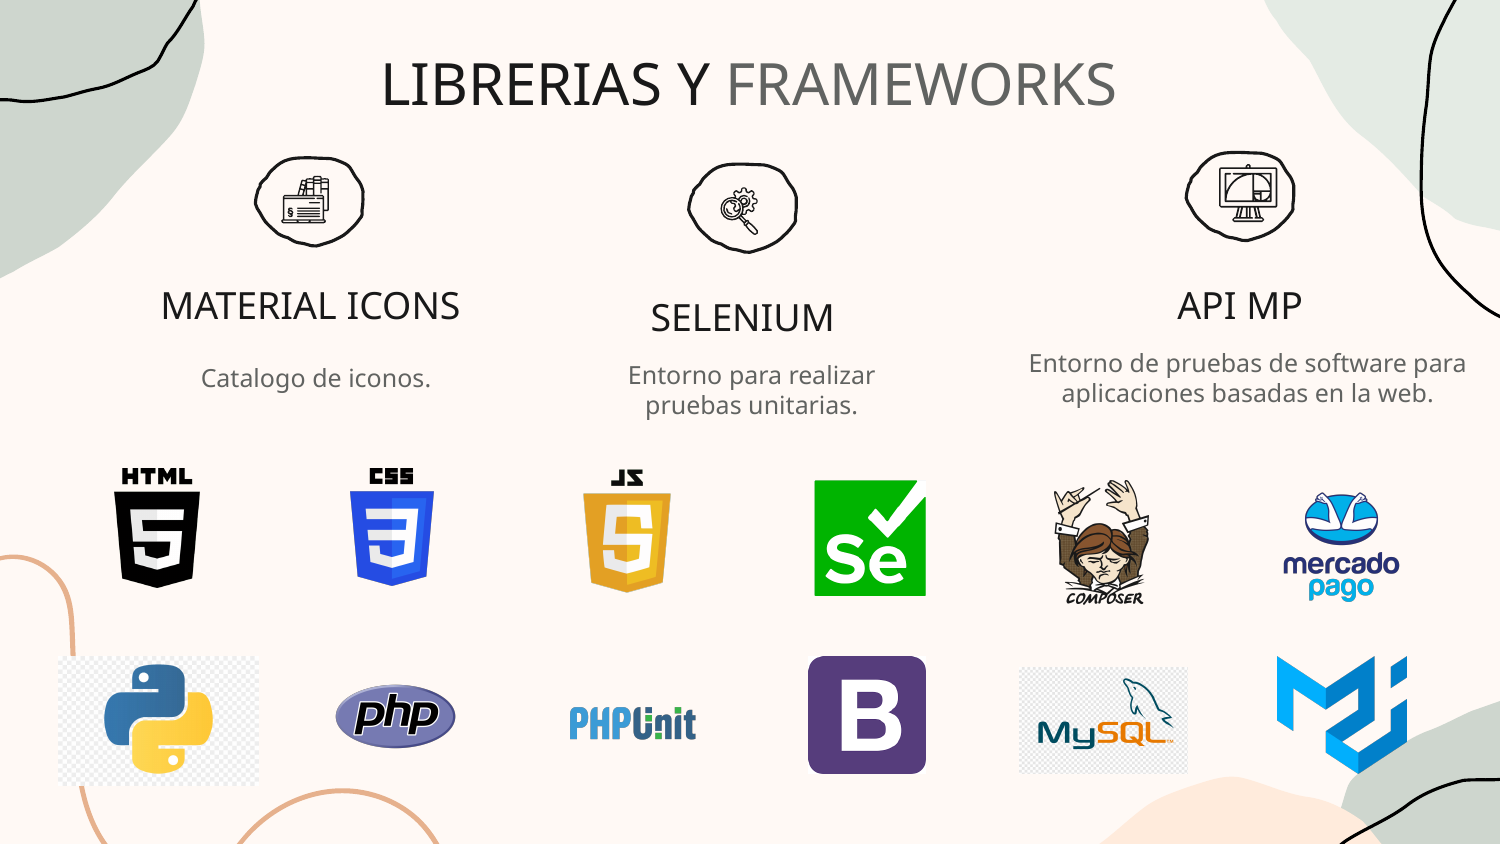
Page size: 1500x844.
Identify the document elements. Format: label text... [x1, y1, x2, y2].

picture [808, 655, 926, 774]
picture [515, 468, 739, 595]
picture [58, 656, 259, 786]
picture [1277, 655, 1407, 774]
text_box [1218, 163, 1278, 223]
picture [538, 685, 727, 762]
subtitle MATERIAL ICONS [140, 272, 481, 338]
picture [1019, 667, 1188, 774]
picture [1054, 480, 1149, 605]
picture [114, 468, 200, 589]
picture [350, 468, 434, 587]
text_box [719, 187, 760, 236]
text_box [280, 175, 330, 224]
text_box LIBRERIAS Y FRAMEWORKS [117, 35, 1381, 130]
subtitle SELENIUM [585, 283, 900, 349]
subtitle Entorno para realizar pruebas unitarias. [594, 356, 909, 422]
subtitle Entorno de pruebas de software para aplicaciones basadas en la web. [1007, 345, 1489, 411]
picture [333, 683, 458, 751]
picture [1265, 468, 1419, 622]
subtitle API MP [1083, 272, 1398, 338]
subtitle Catalogo de iconos. [152, 345, 481, 411]
picture [814, 480, 927, 597]
